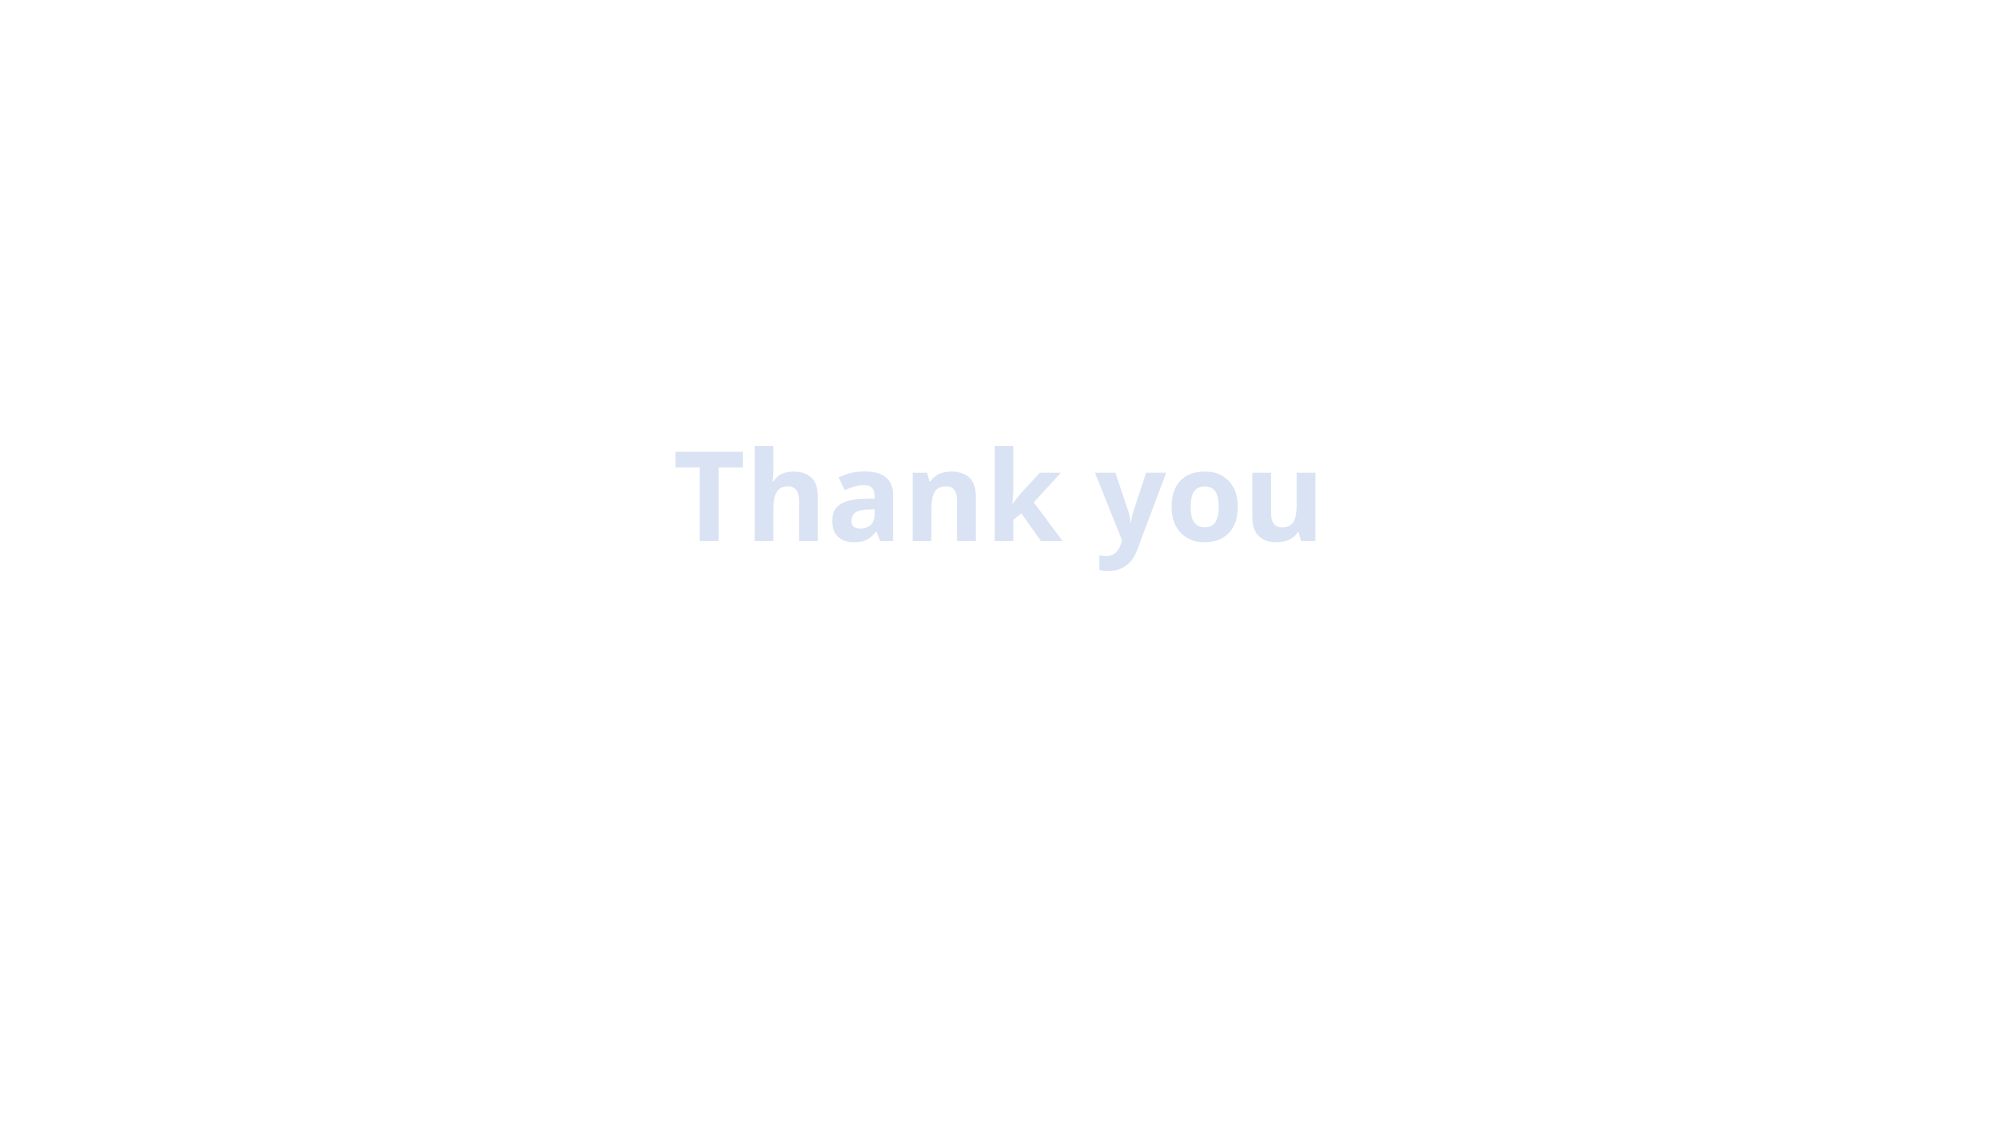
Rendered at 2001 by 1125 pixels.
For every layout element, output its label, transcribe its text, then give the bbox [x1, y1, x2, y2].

title Thank you [249, 184, 1750, 576]
